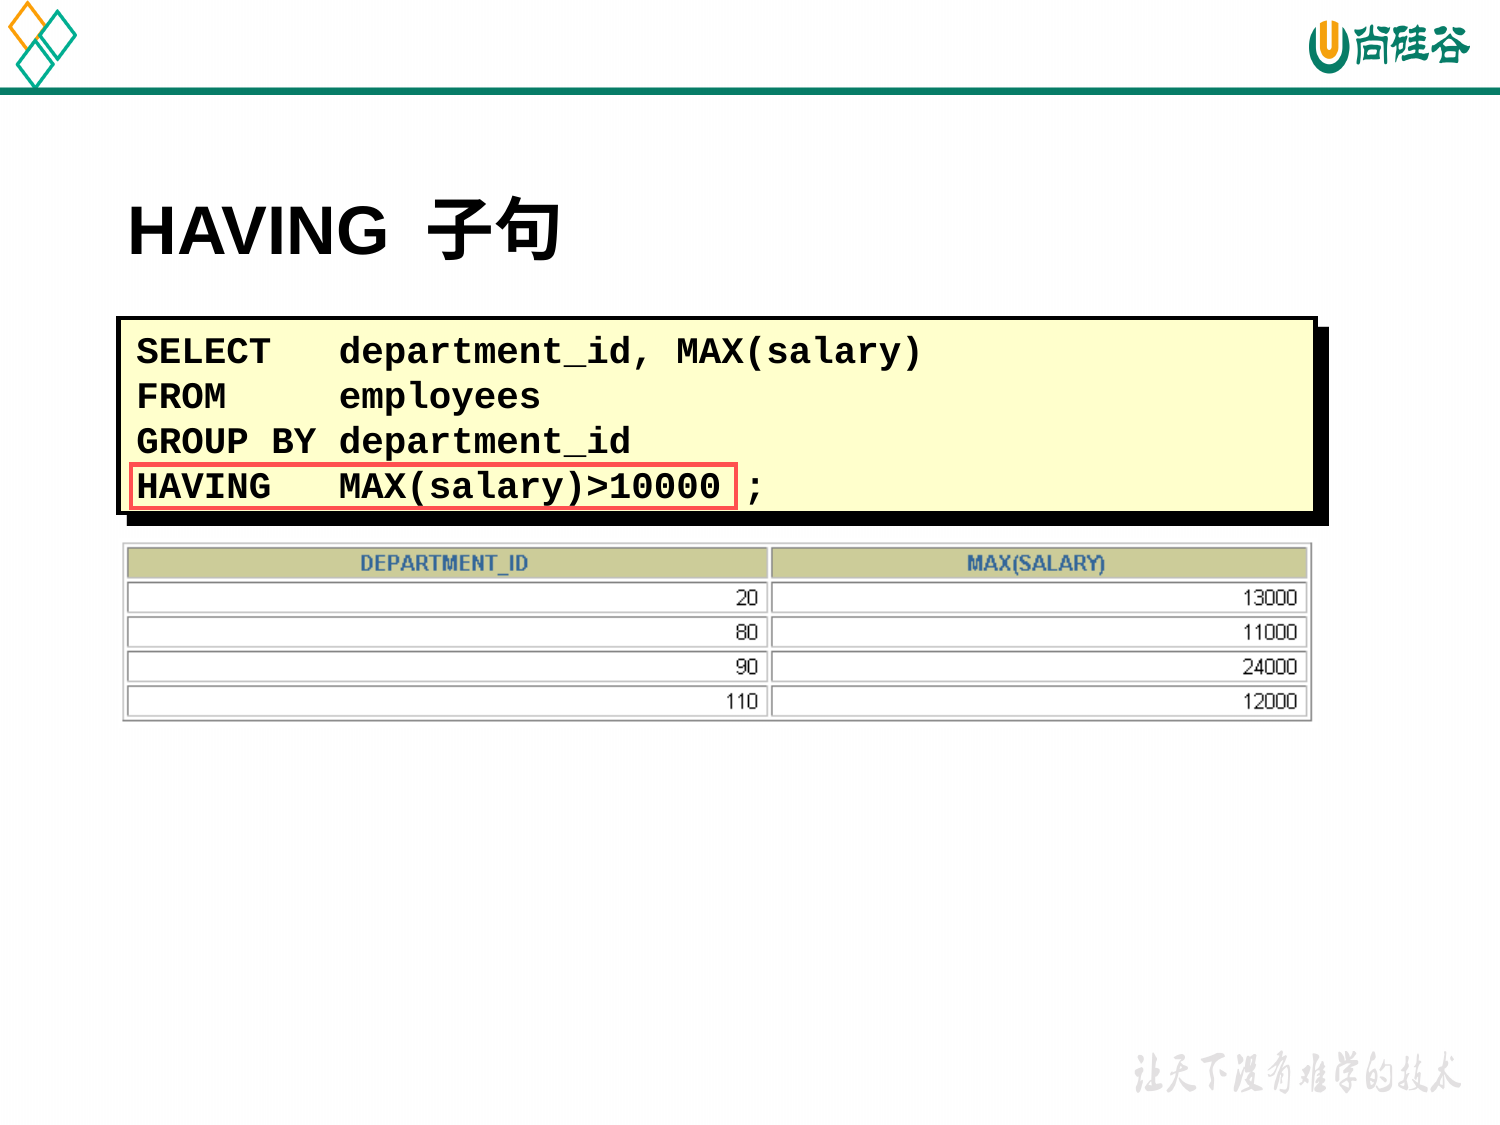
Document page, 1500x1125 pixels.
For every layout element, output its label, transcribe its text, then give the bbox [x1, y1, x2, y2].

text_box [131, 464, 736, 509]
text_box [940, 425, 1316, 514]
title HAVING 子句 [112, 188, 1376, 425]
text_box SELECT department_id, MAX(salary) FROM employees GROUP BY department_id HAVING MAX(salary)>10000 ; [121, 315, 940, 516]
picture [0, 0, 1500, 1125]
